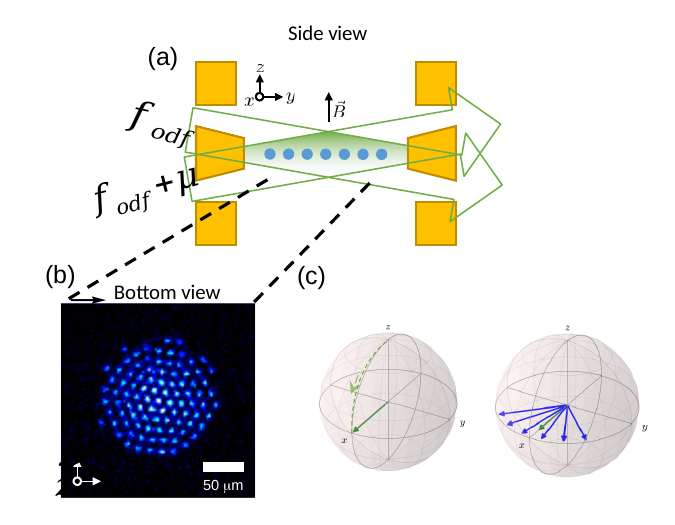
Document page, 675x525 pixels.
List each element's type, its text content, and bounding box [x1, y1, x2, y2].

text_box [184, 155, 195, 179]
text_box [244, 163, 326, 179]
text_box [338, 148, 351, 160]
text_box [357, 148, 369, 161]
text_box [292, 311, 478, 523]
text_box [185, 107, 195, 154]
text_box [301, 148, 313, 160]
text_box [195, 62, 244, 179]
text_box [375, 148, 388, 161]
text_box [73, 458, 101, 485]
text_box [264, 148, 276, 160]
text_box [282, 148, 295, 160]
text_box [244, 63, 295, 105]
text_box [456, 92, 501, 154]
text_box [244, 116, 407, 192]
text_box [57, 179, 370, 505]
text_box Side view [219, 12, 436, 52]
text_box [331, 117, 407, 145]
text_box (a) [132, 32, 194, 78]
text_box [456, 132, 503, 218]
picture [468, 311, 661, 504]
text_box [407, 62, 456, 245]
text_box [328, 92, 345, 122]
text_box (b) [30, 251, 57, 297]
text_box [320, 148, 332, 160]
